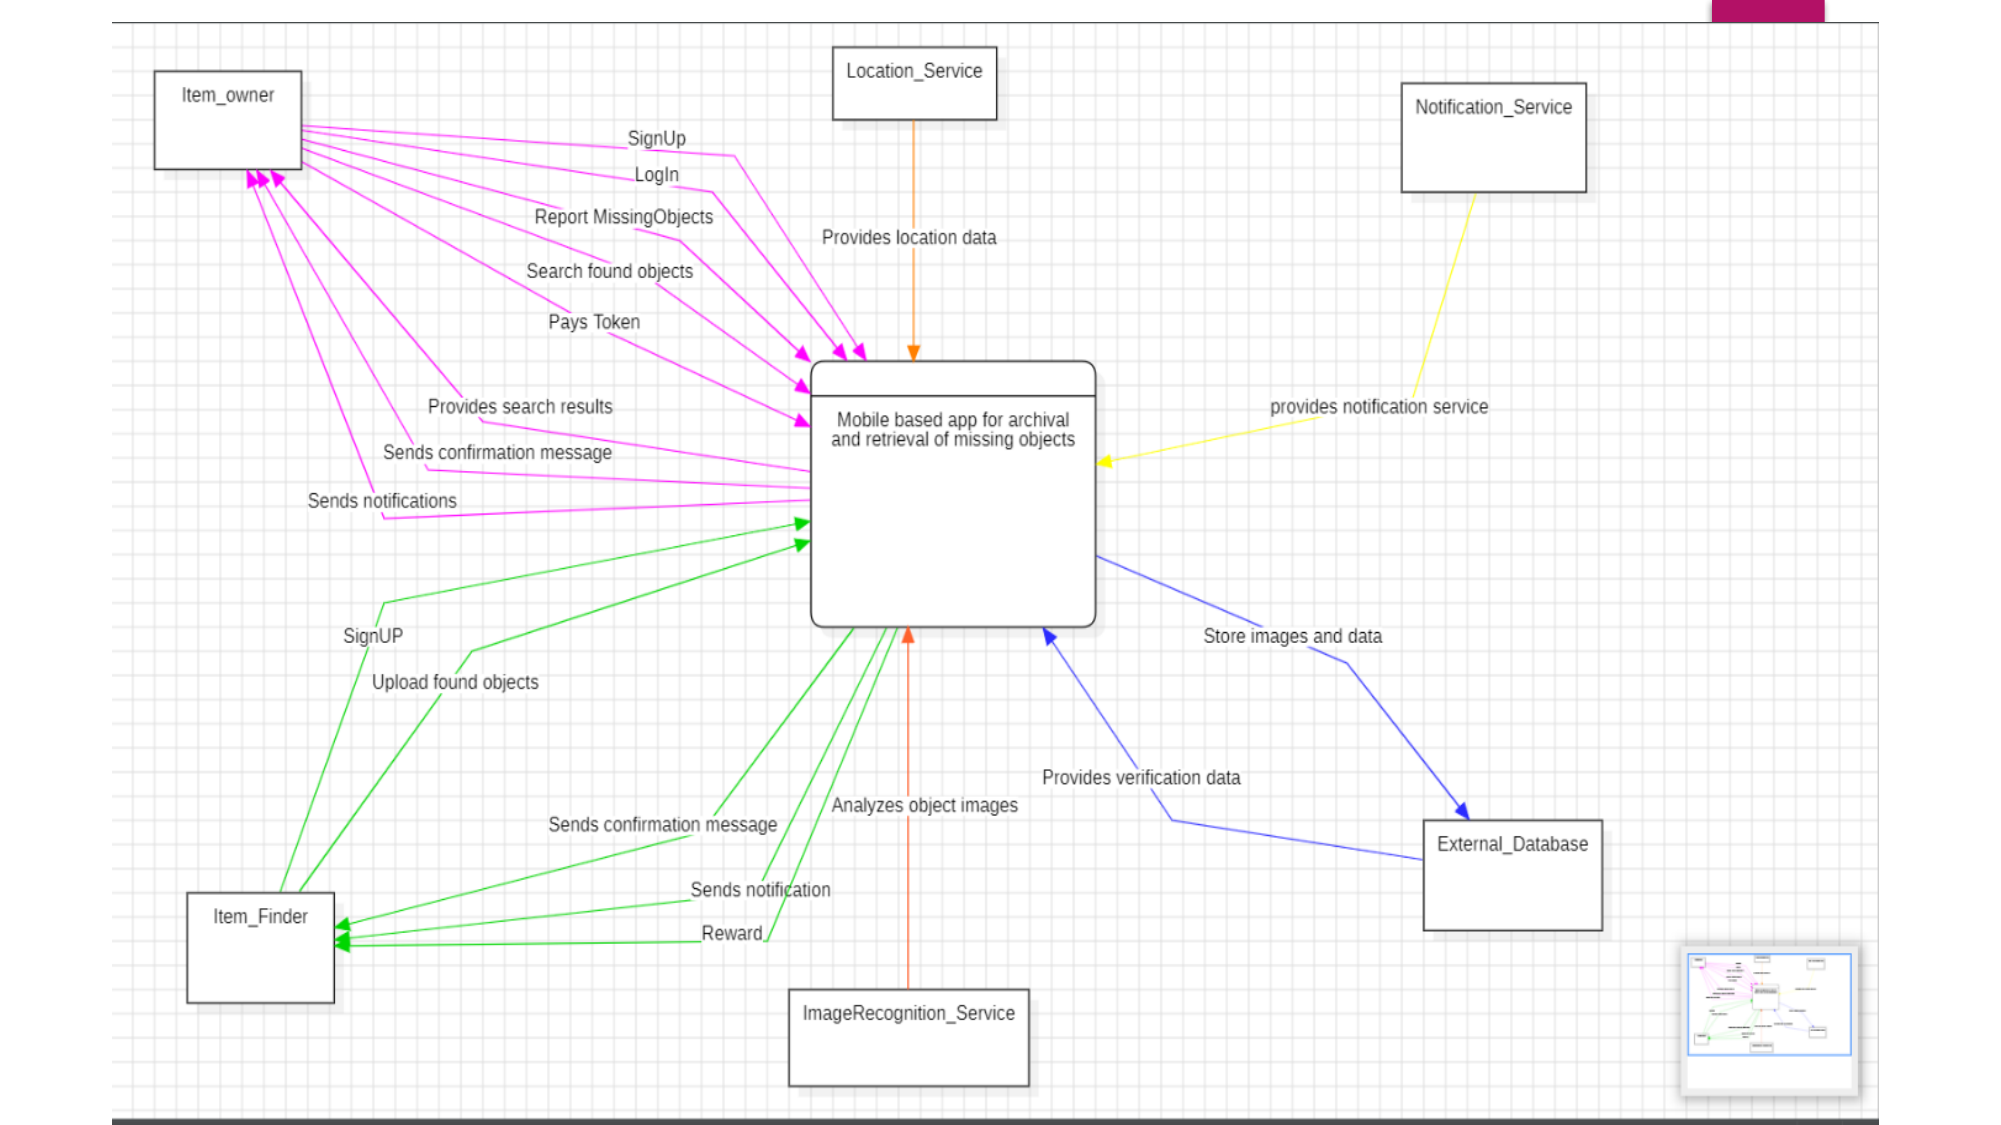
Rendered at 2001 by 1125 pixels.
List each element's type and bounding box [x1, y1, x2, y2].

picture [112, 22, 1879, 1125]
